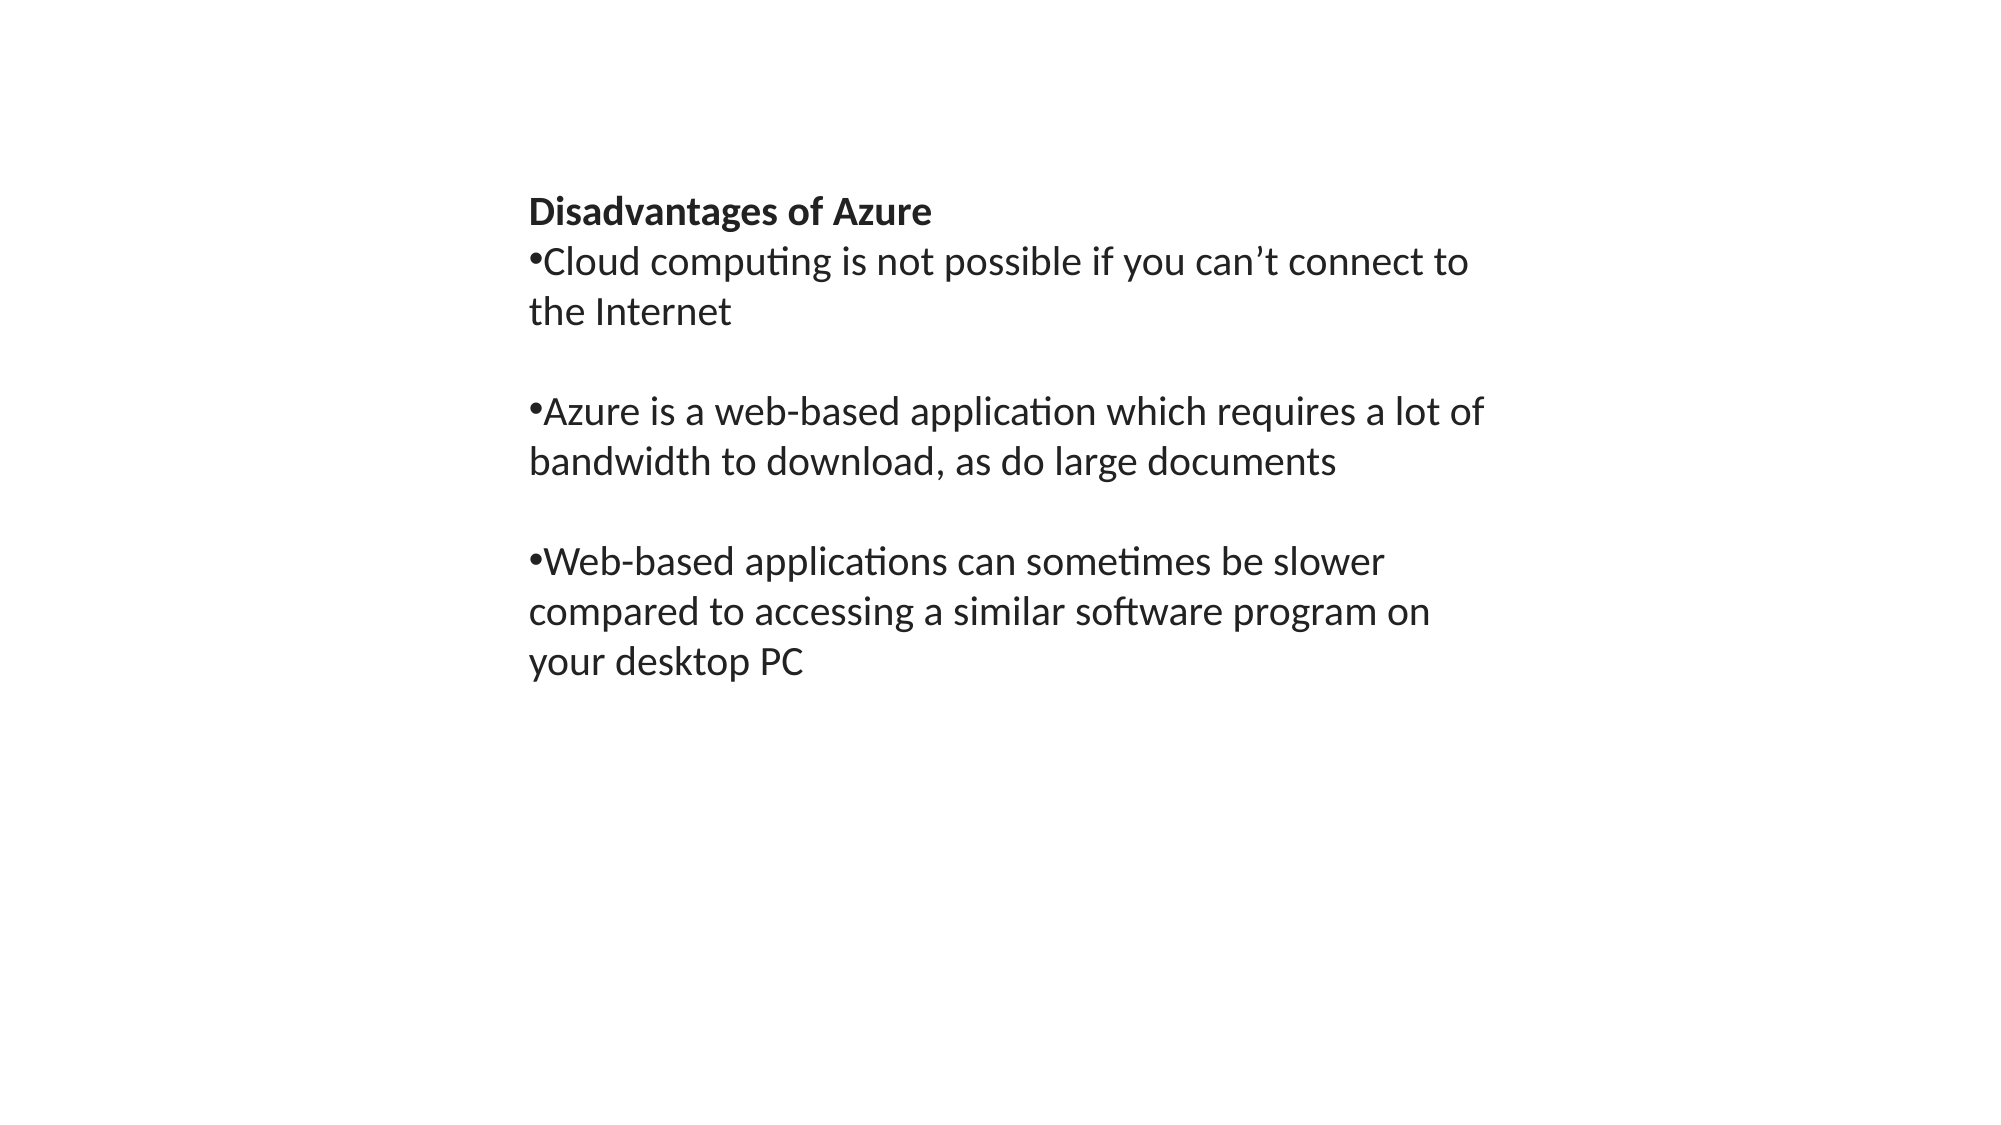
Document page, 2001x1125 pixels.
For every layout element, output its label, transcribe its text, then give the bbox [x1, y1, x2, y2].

text_box Disadvantages of Azure Cloud computing is not possible if you can’t connect to the Internet Azure is a web-based application which requires a lot of bandwidth to download, as do large documents Web-based applications can sometimes be slower compared to accessing a similar software program on your desktop PC [514, 176, 1514, 692]
